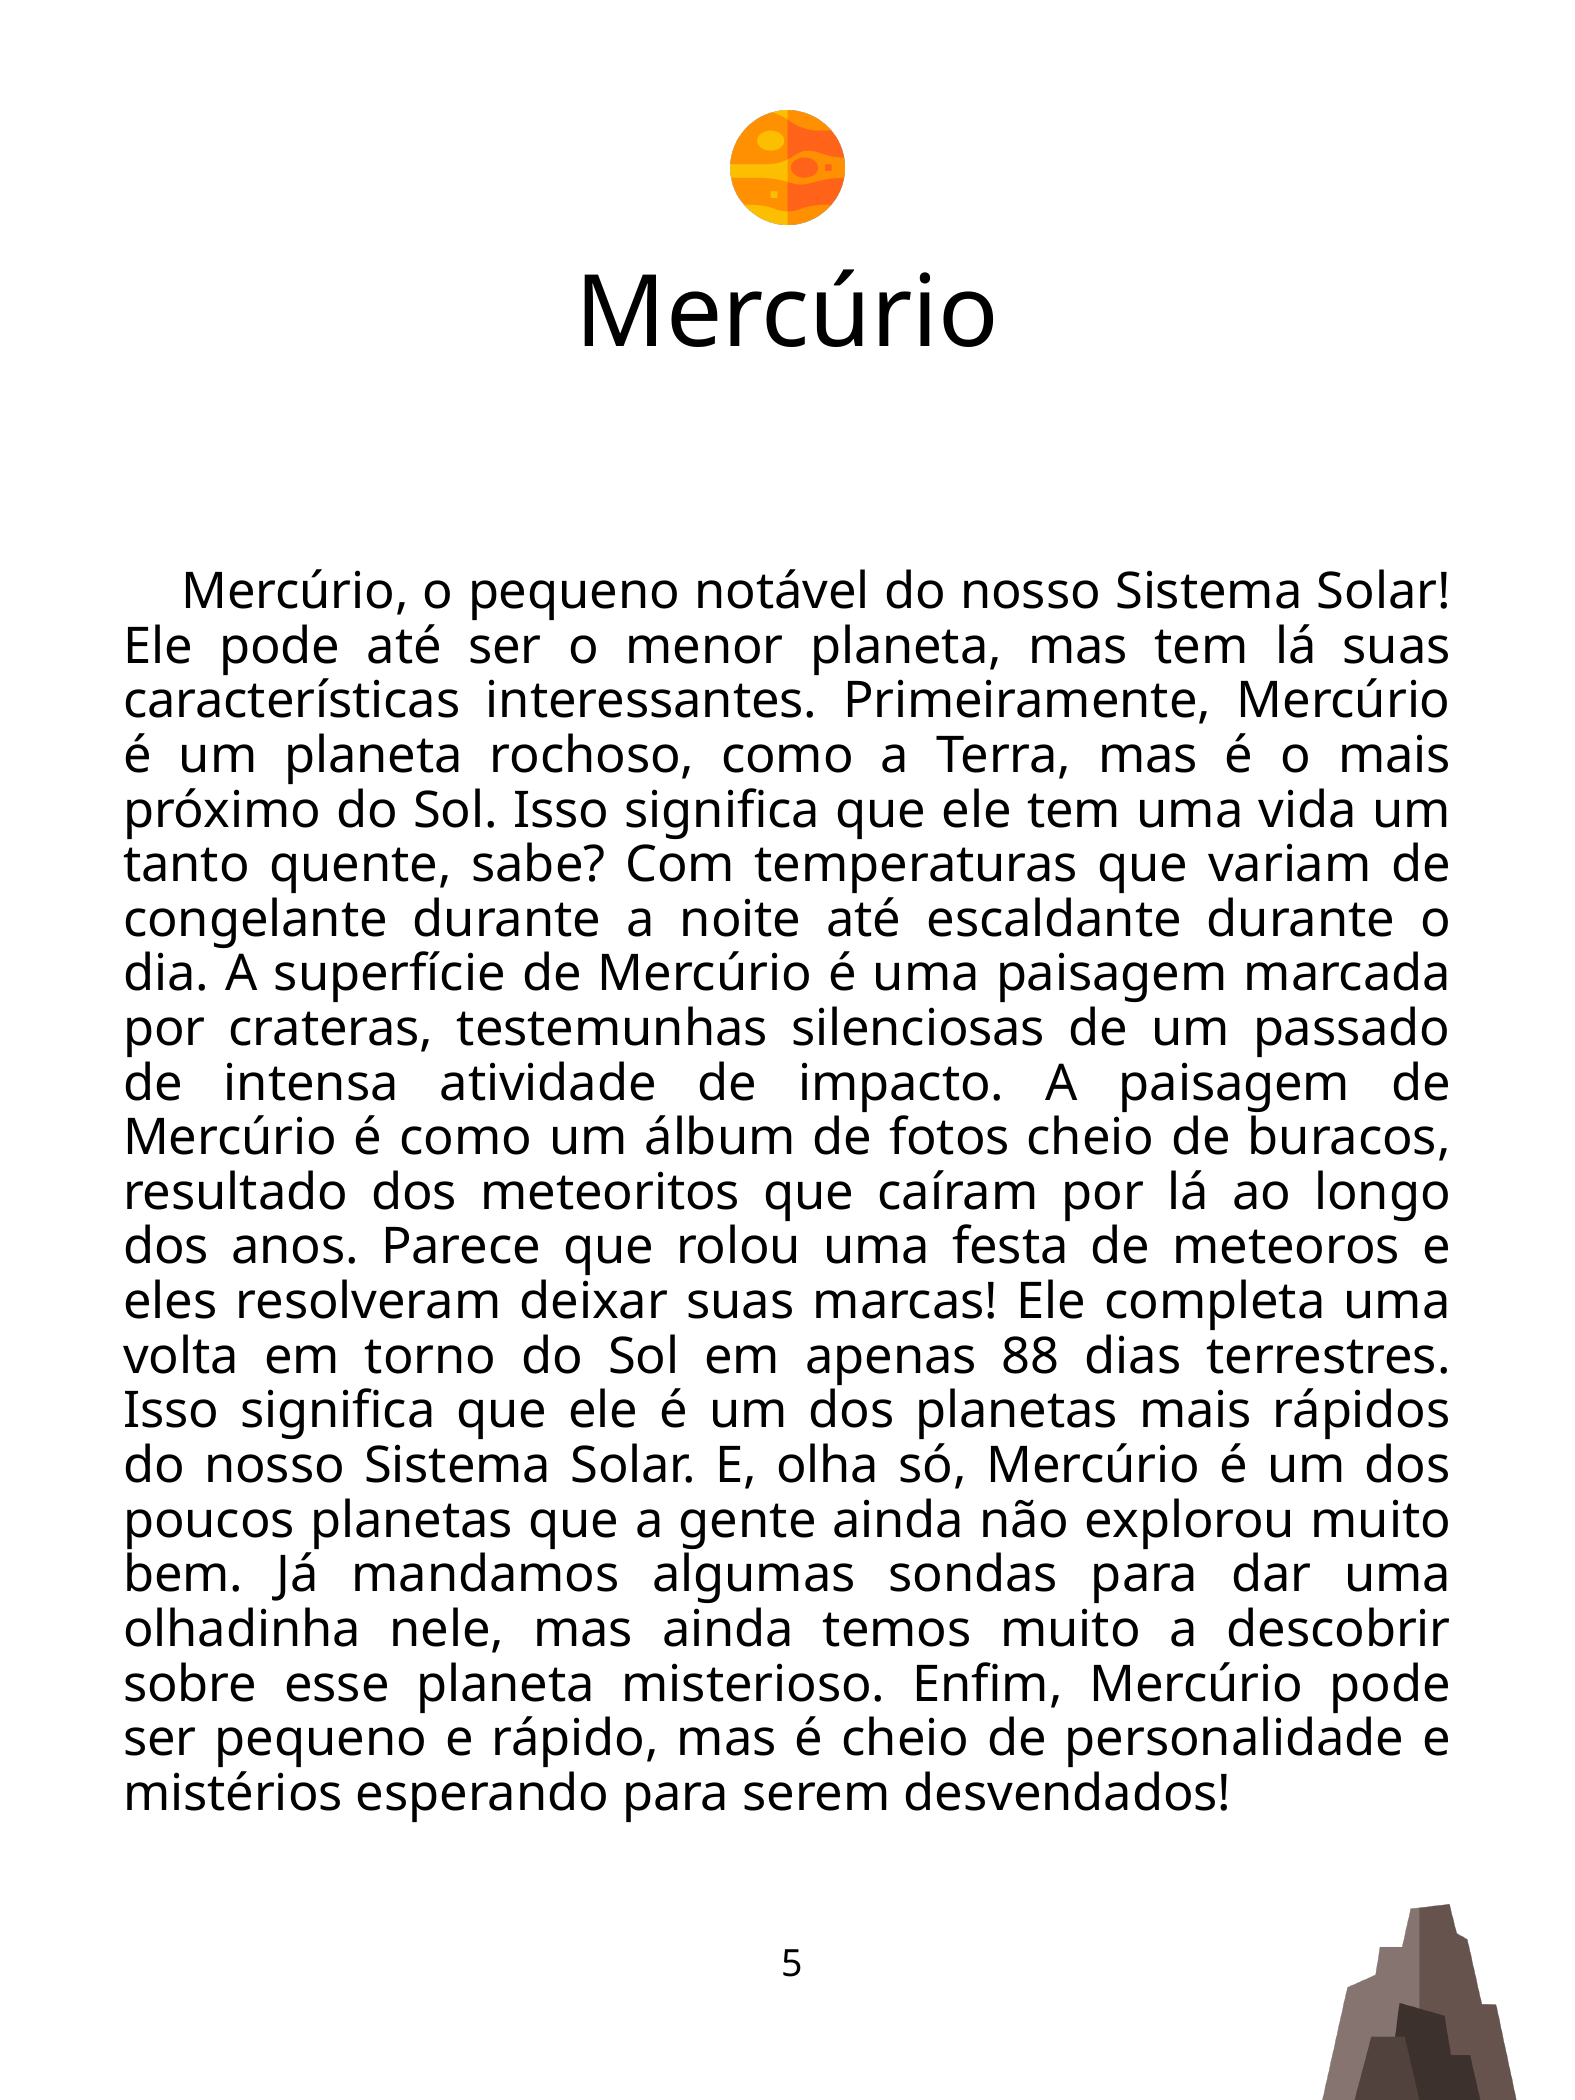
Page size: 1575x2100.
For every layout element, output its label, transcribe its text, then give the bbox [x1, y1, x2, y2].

text_box [133, 583, 1492, 1917]
text_box Mercúrio, o pequeno notável do nosso Sistema Solar! Ele pode até ser o menor planeta, mas tem lá suas características interessantes. Primeiramente, Mercúrio é um planeta rochoso, como a Terra, mas é o mais próximo do Sol. Isso significa que ele tem uma vida um tanto quente, sabe? Com temperaturas que variam de congelante durante a noite até escaldante durante o dia. A superfície de Mercúrio é uma paisagem marcada por crateras, testemunhas silenciosas de um passado de intensa atividade de impacto. A paisagem de Mercúrio é como um álbum de fotos cheio de buracos, resultado dos meteoritos que caíram por lá ao longo dos anos. Parece que rolou uma festa de meteoros e eles resolveram deixar suas marcas! Ele completa uma volta em torno do Sol em apenas 88 dias terrestres. Isso significa que ele é um dos planetas mais rápidos do nosso Sistema Solar. E, olha só, Mercúrio é um dos poucos planetas que a gente ainda não explorou muito bem. Já mandamos algumas sondas para dar uma olhadinha nele, mas ainda temos muito a descobrir sobre esse planeta misterioso. Enfim, Mercúrio pode ser pequeno e rápido, mas é cheio de personalidade e mistérios esperando para serem desvendados! [108, 557, 1467, 1890]
picture [1321, 1904, 1517, 2100]
text_box 5 [766, 1931, 809, 1991]
title Mercúrio [108, 110, 1467, 517]
picture [730, 110, 845, 225]
